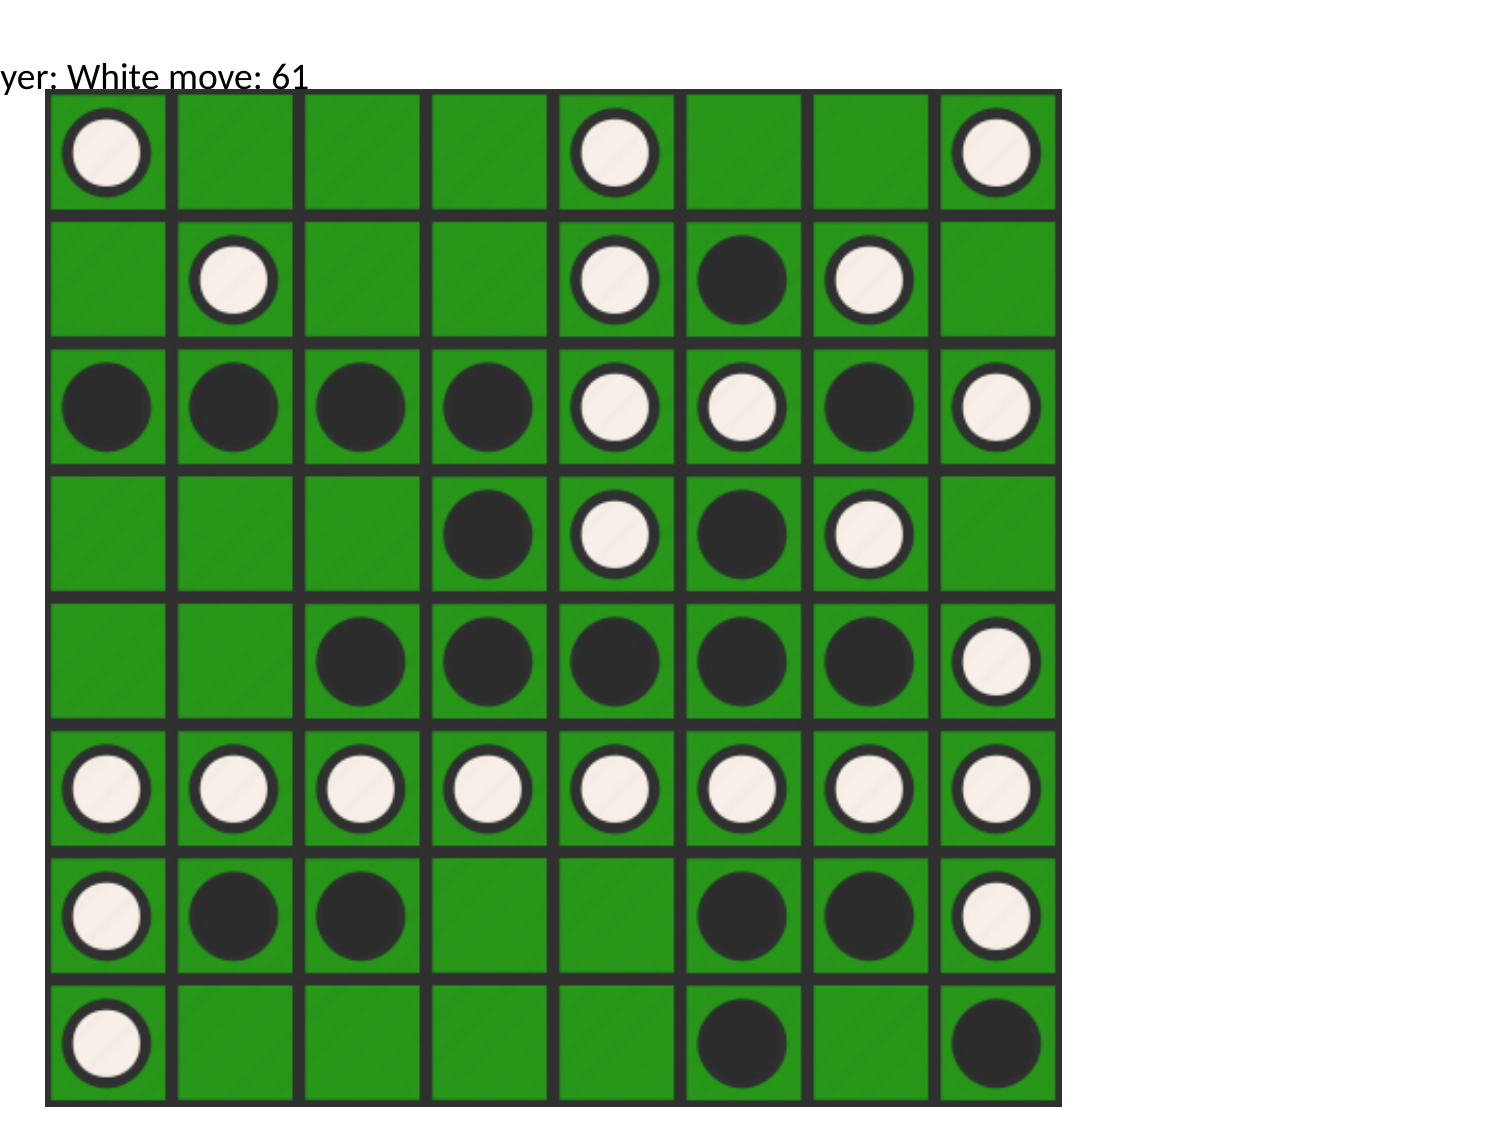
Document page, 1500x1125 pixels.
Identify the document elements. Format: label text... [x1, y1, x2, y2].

text_box turn: 38 player: White move: 61 [0, 44, 325, 105]
picture [44, 89, 1062, 1107]
